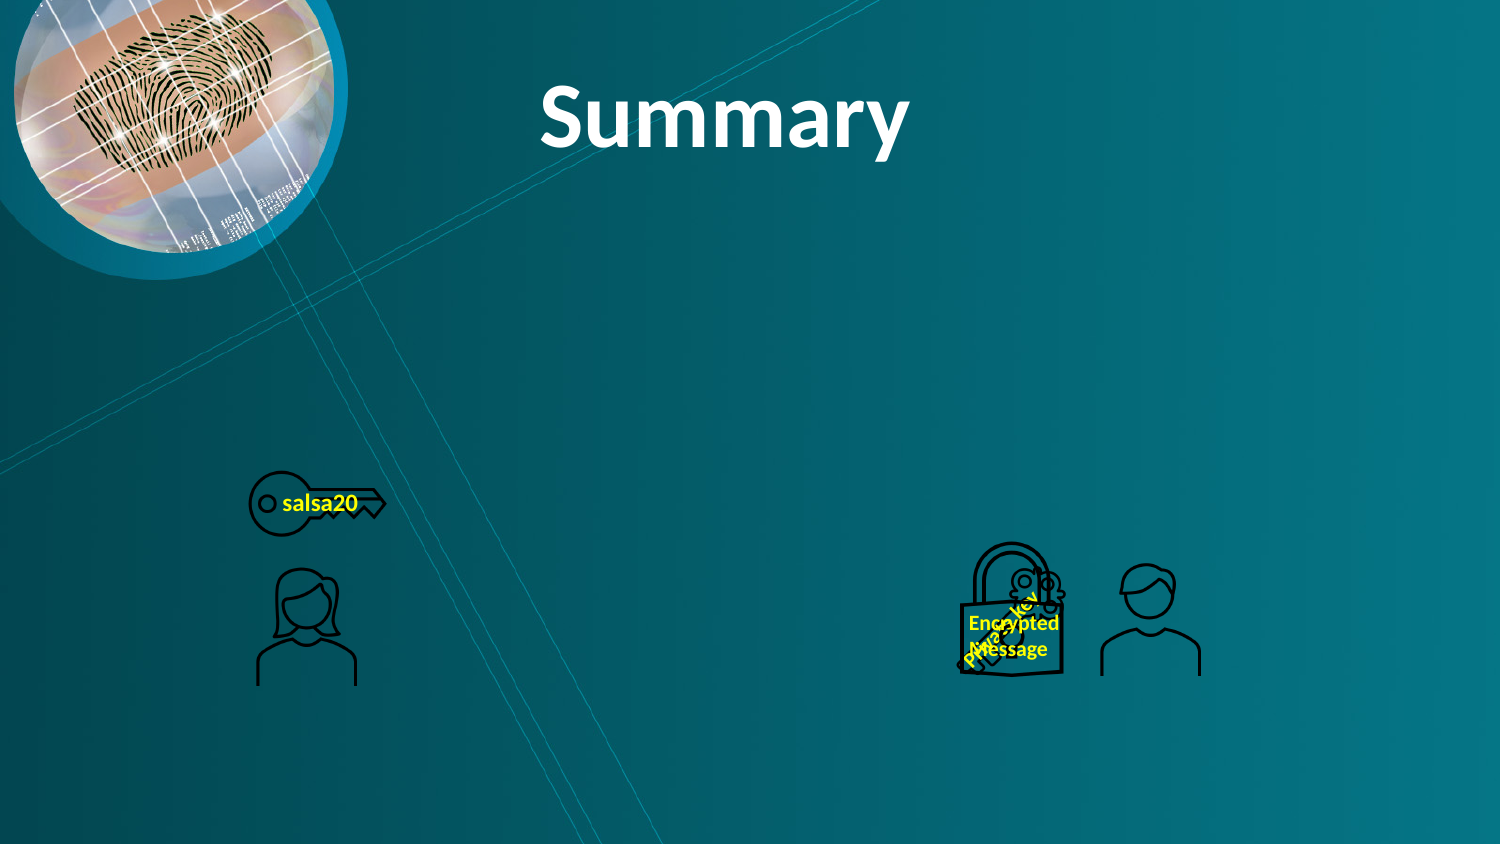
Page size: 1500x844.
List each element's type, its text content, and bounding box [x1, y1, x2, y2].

text_box Summary [524, 46, 951, 174]
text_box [242, 428, 400, 580]
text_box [923, 521, 1100, 698]
picture [0, 0, 1500, 844]
